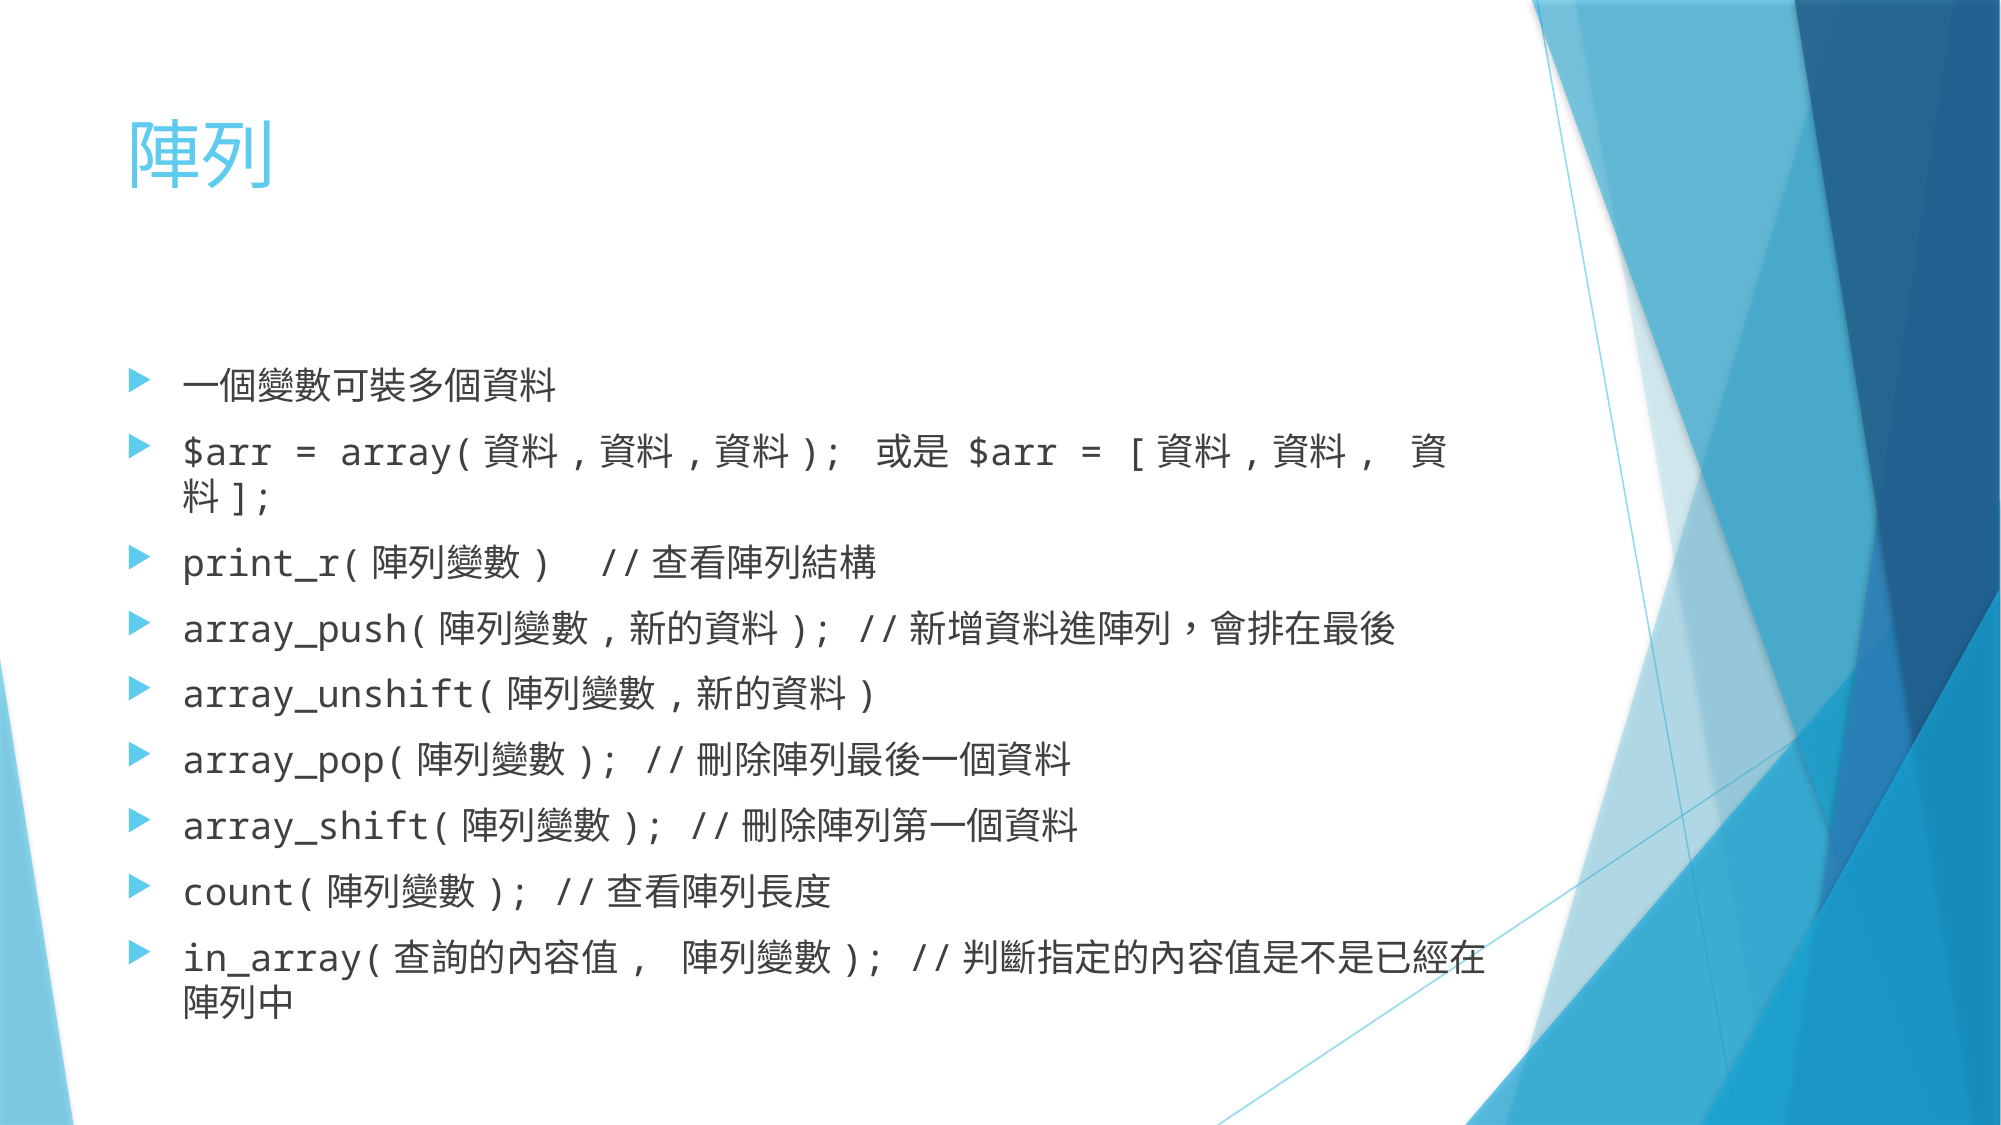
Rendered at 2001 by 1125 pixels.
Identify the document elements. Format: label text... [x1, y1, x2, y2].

list 一個變數可裝多個資料 $arr = array(資料,資料,資料); 或是 $arr = [資料,資料, 資料]; print_r(陣列變數) //查看陣列結構 array_push(陣列變數,新的資料); //新增資料進陣列，會排在最後 array_unshift(陣列變數,新的資料) array_pop(陣列變數); //刪除陣列最後一個資料 array_shift(陣列變數); //刪除陣列第一個資料 count(陣列變數); //查看陣列長度 in_array(查詢的內容值, 陣列變數); //判斷指定的內容值是不是已經在陣列中 [111, 354, 1522, 992]
title 陣列 [111, 99, 1522, 317]
